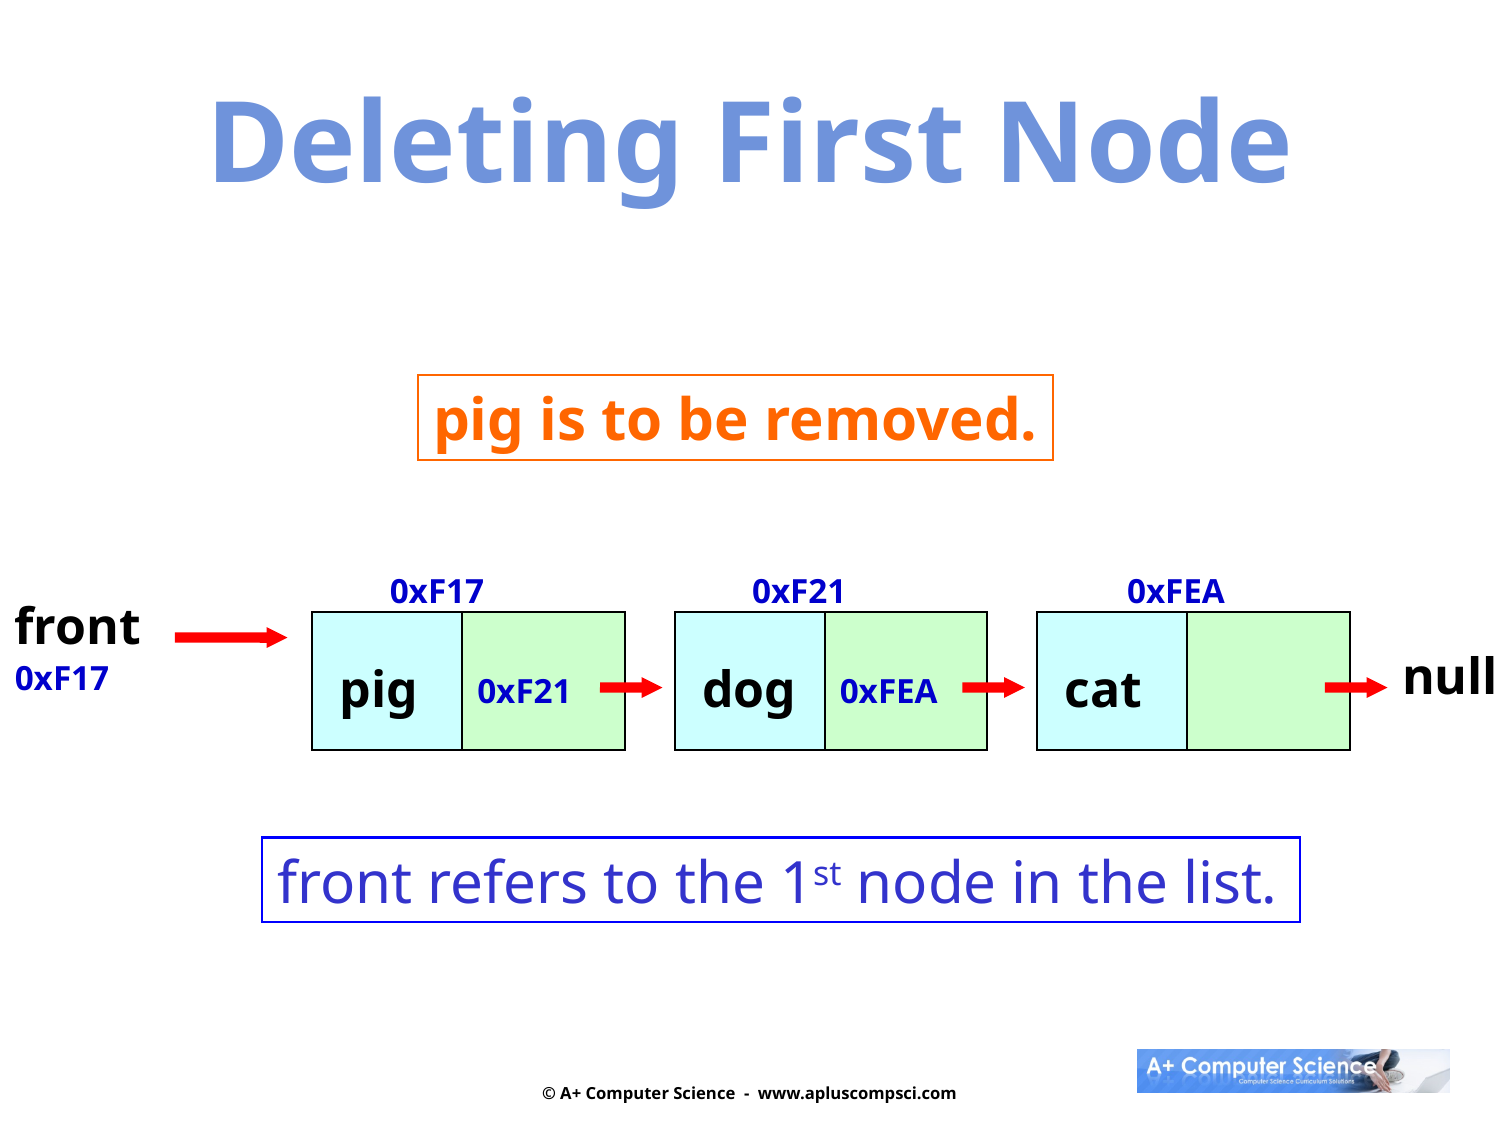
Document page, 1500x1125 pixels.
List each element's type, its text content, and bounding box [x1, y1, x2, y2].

text_box 0xF17 [0, 649, 163, 705]
text_box 0xF21 [462, 662, 625, 718]
text_box [312, 612, 462, 750]
text_box cat [1049, 649, 1188, 725]
text_box dog [687, 649, 825, 725]
text_box 0xF17 [374, 562, 538, 618]
picture [1137, 1049, 1450, 1093]
text_box Deleting First Node [0, 62, 1500, 213]
text_box [674, 612, 824, 750]
text_box [824, 612, 988, 662]
text_box null [1387, 637, 1500, 713]
text_box [462, 718, 625, 750]
text_box [625, 683, 663, 692]
text_box [988, 683, 1025, 692]
text_box [1187, 612, 1350, 750]
text_box front refers to the 1st node in the list. [262, 837, 1300, 923]
text_box [174, 633, 288, 642]
footer © A+ Computer Science - www.apluscompsci.com [512, 1024, 988, 1101]
text_box 0xFEA [824, 662, 988, 718]
text_box pig [324, 649, 463, 725]
text_box [462, 612, 625, 662]
text_box [1324, 683, 1388, 692]
text_box 0xF21 [737, 562, 900, 618]
text_box front [0, 587, 175, 663]
text_box pig is to be removed. [417, 375, 1053, 461]
text_box [1037, 612, 1187, 750]
text_box [824, 718, 988, 750]
text_box 0xFEA [1112, 562, 1275, 618]
